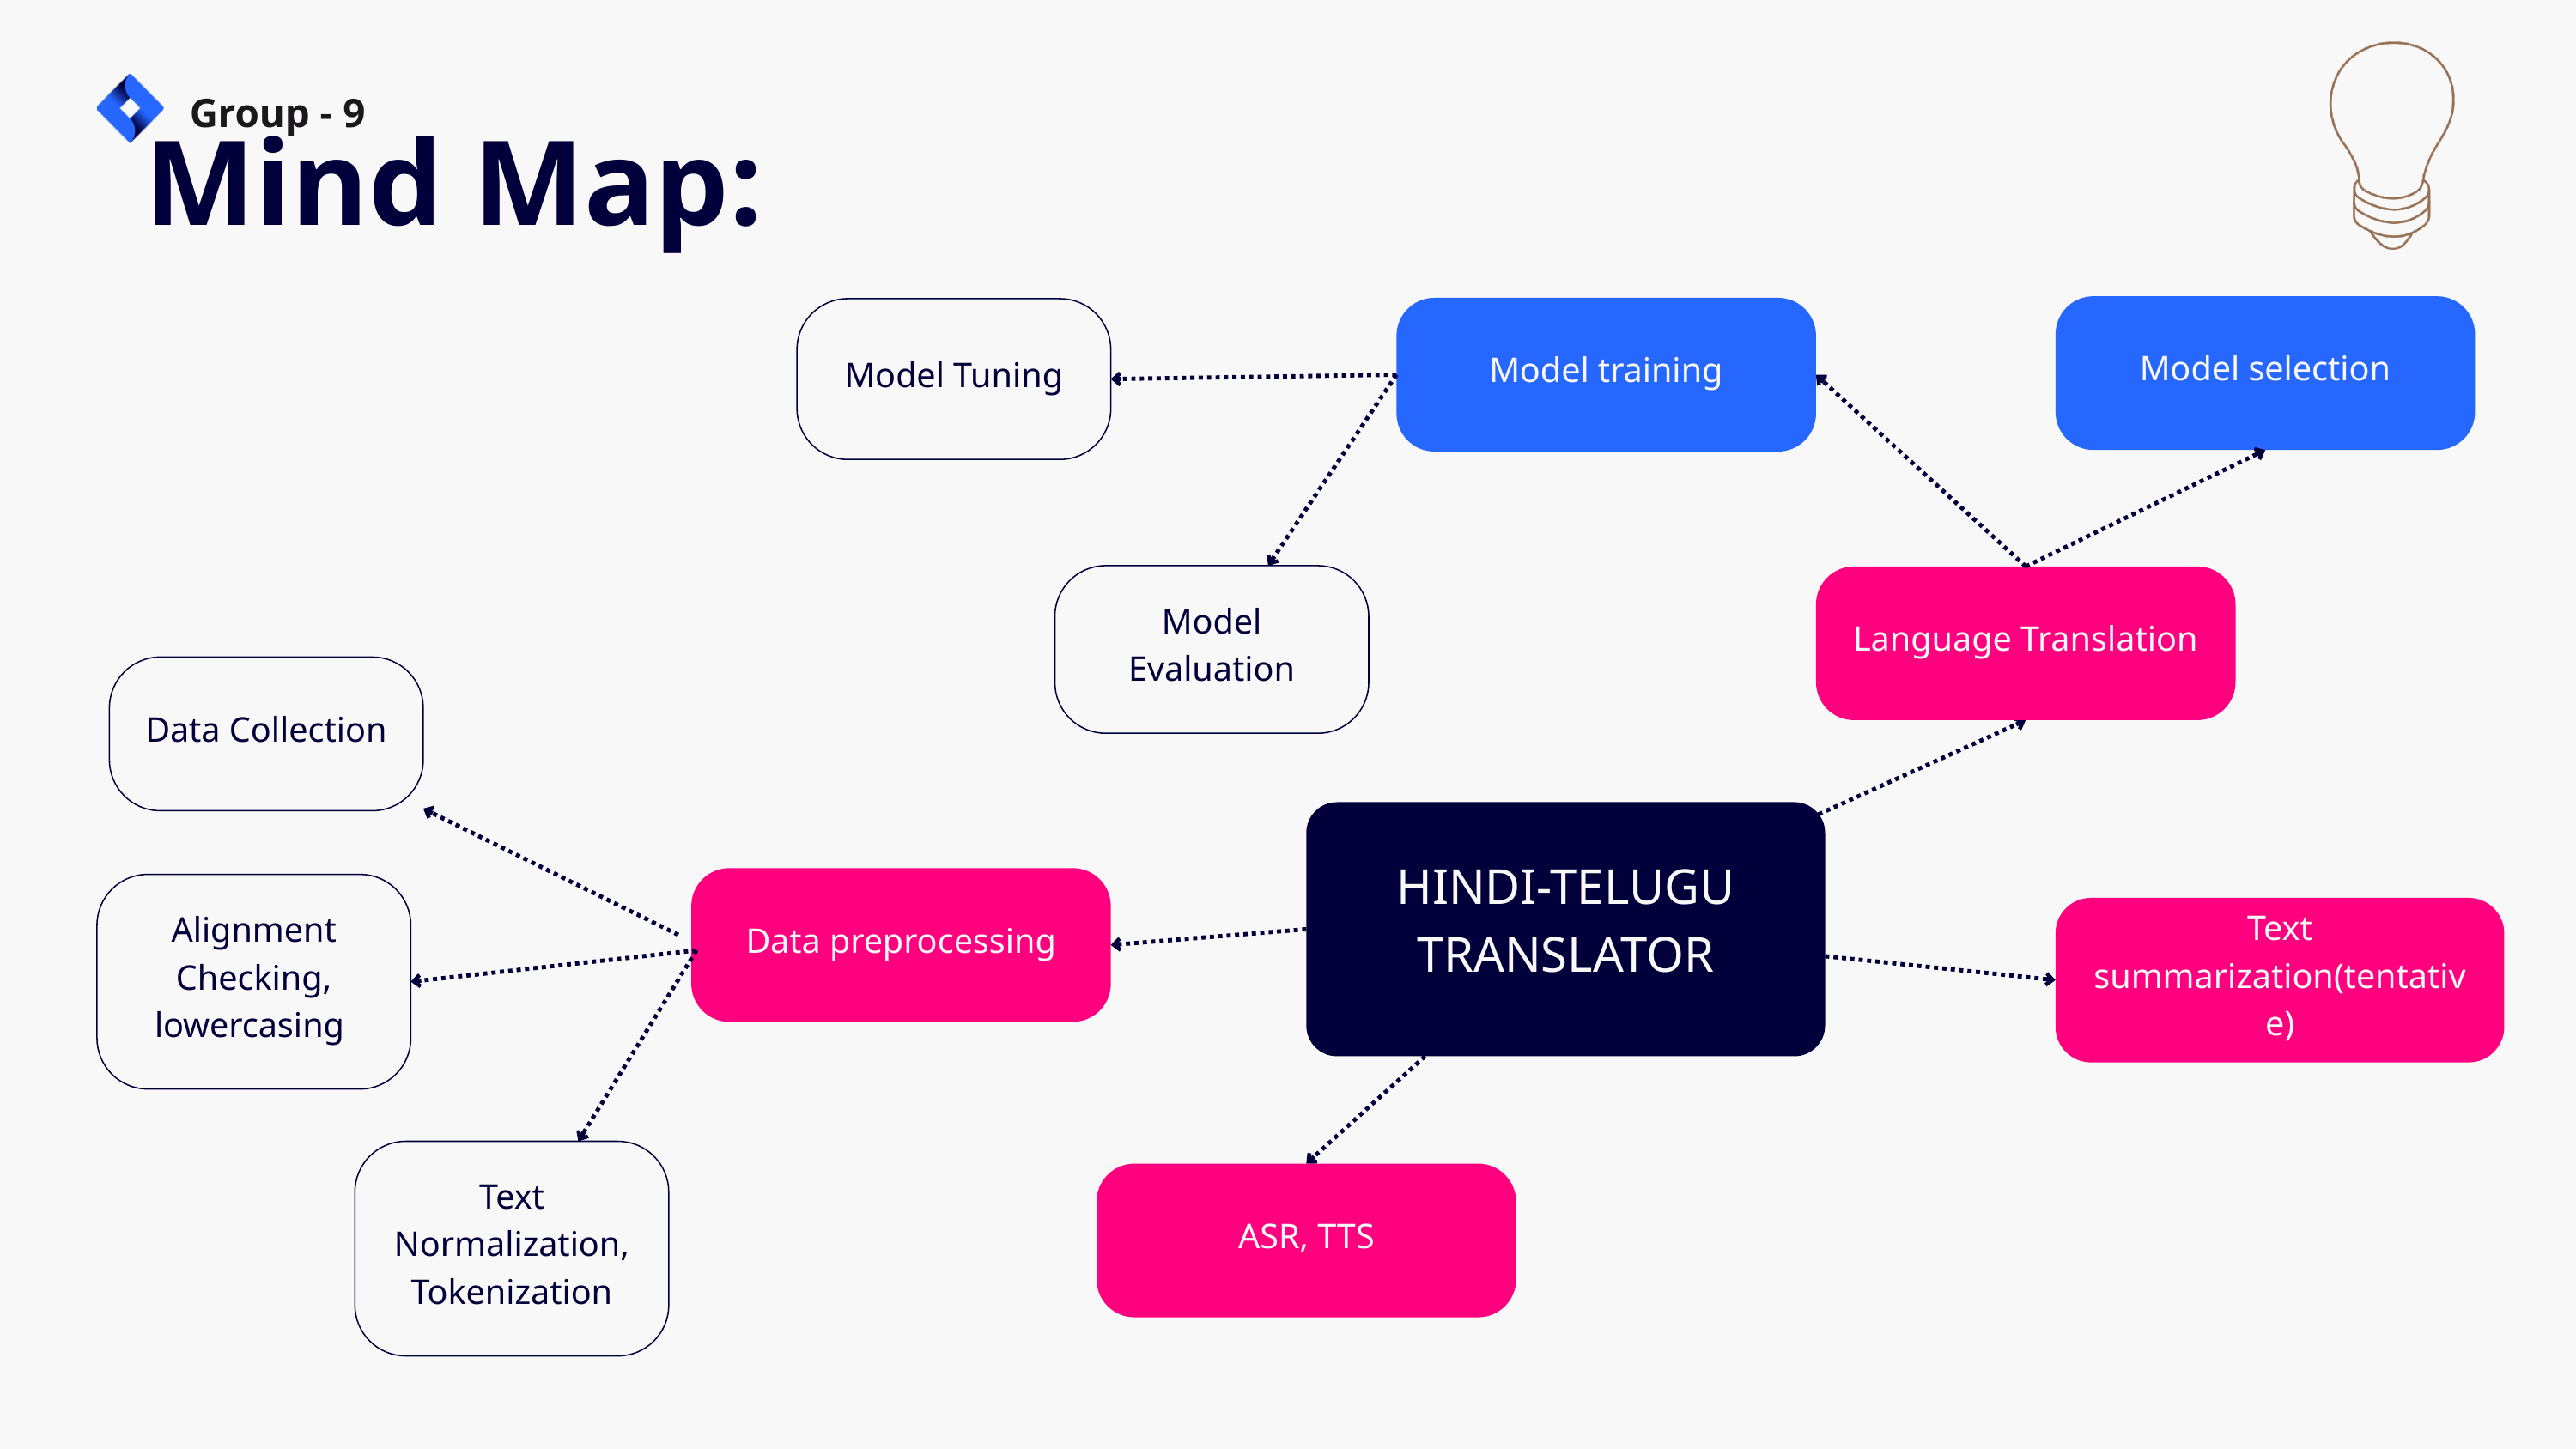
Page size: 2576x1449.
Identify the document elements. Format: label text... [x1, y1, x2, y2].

text_box Mind Map: [144, 108, 1042, 250]
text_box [96, 295, 2505, 1356]
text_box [96, 73, 647, 143]
text_box [2325, 40, 2456, 250]
